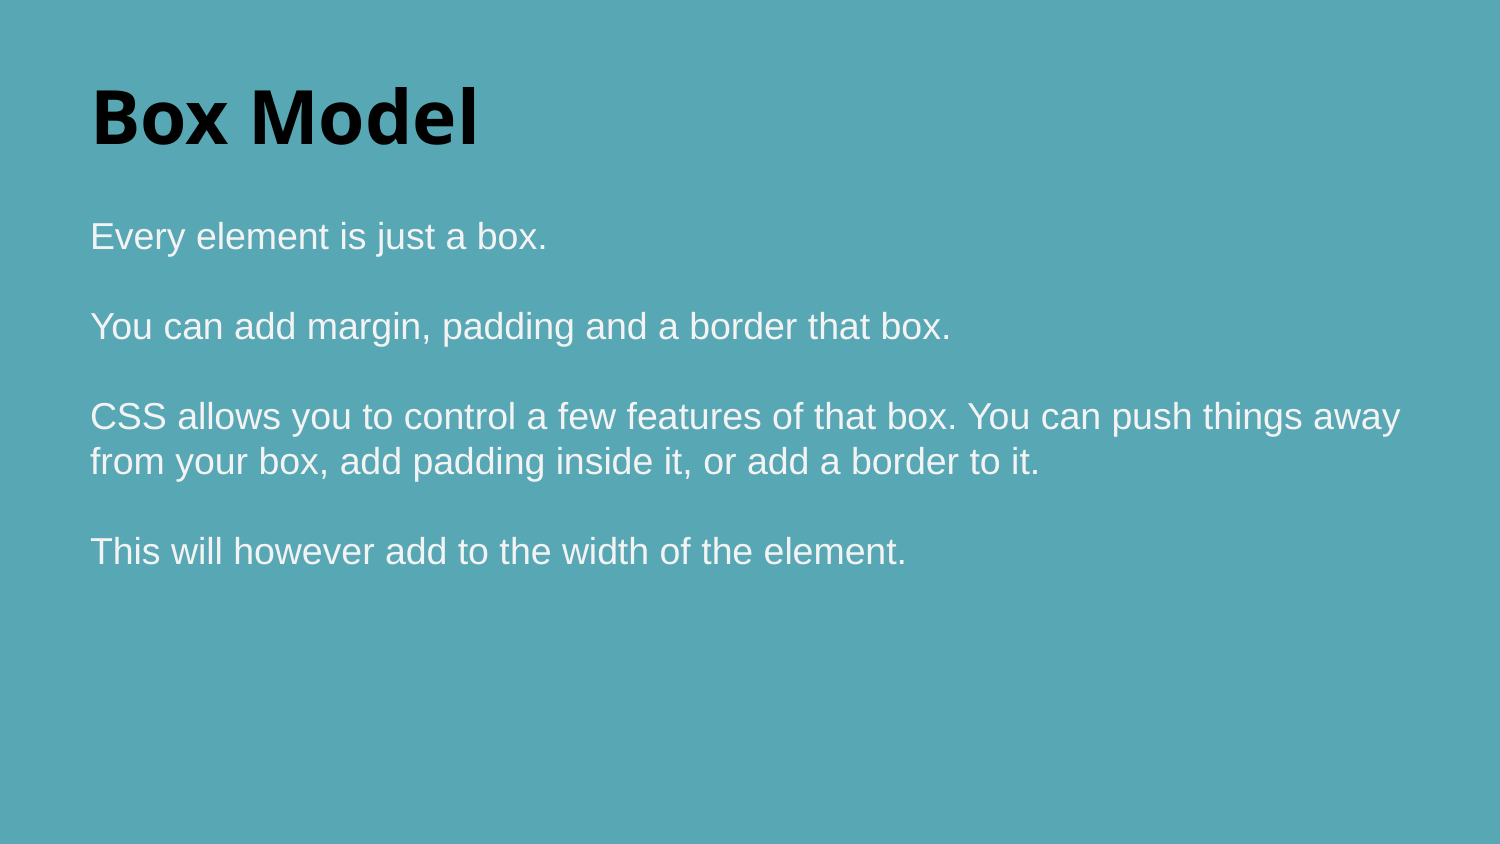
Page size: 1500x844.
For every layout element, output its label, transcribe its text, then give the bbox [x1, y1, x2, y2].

list Every element is just a box. You can add margin, padding and a border that box. CSS allows you to control a few features of that box. You can push things away from your box, add padding inside it, or add a border to it. This will however add to the width of the element. [75, 196, 1425, 702]
title Box Model [75, 3, 1425, 175]
